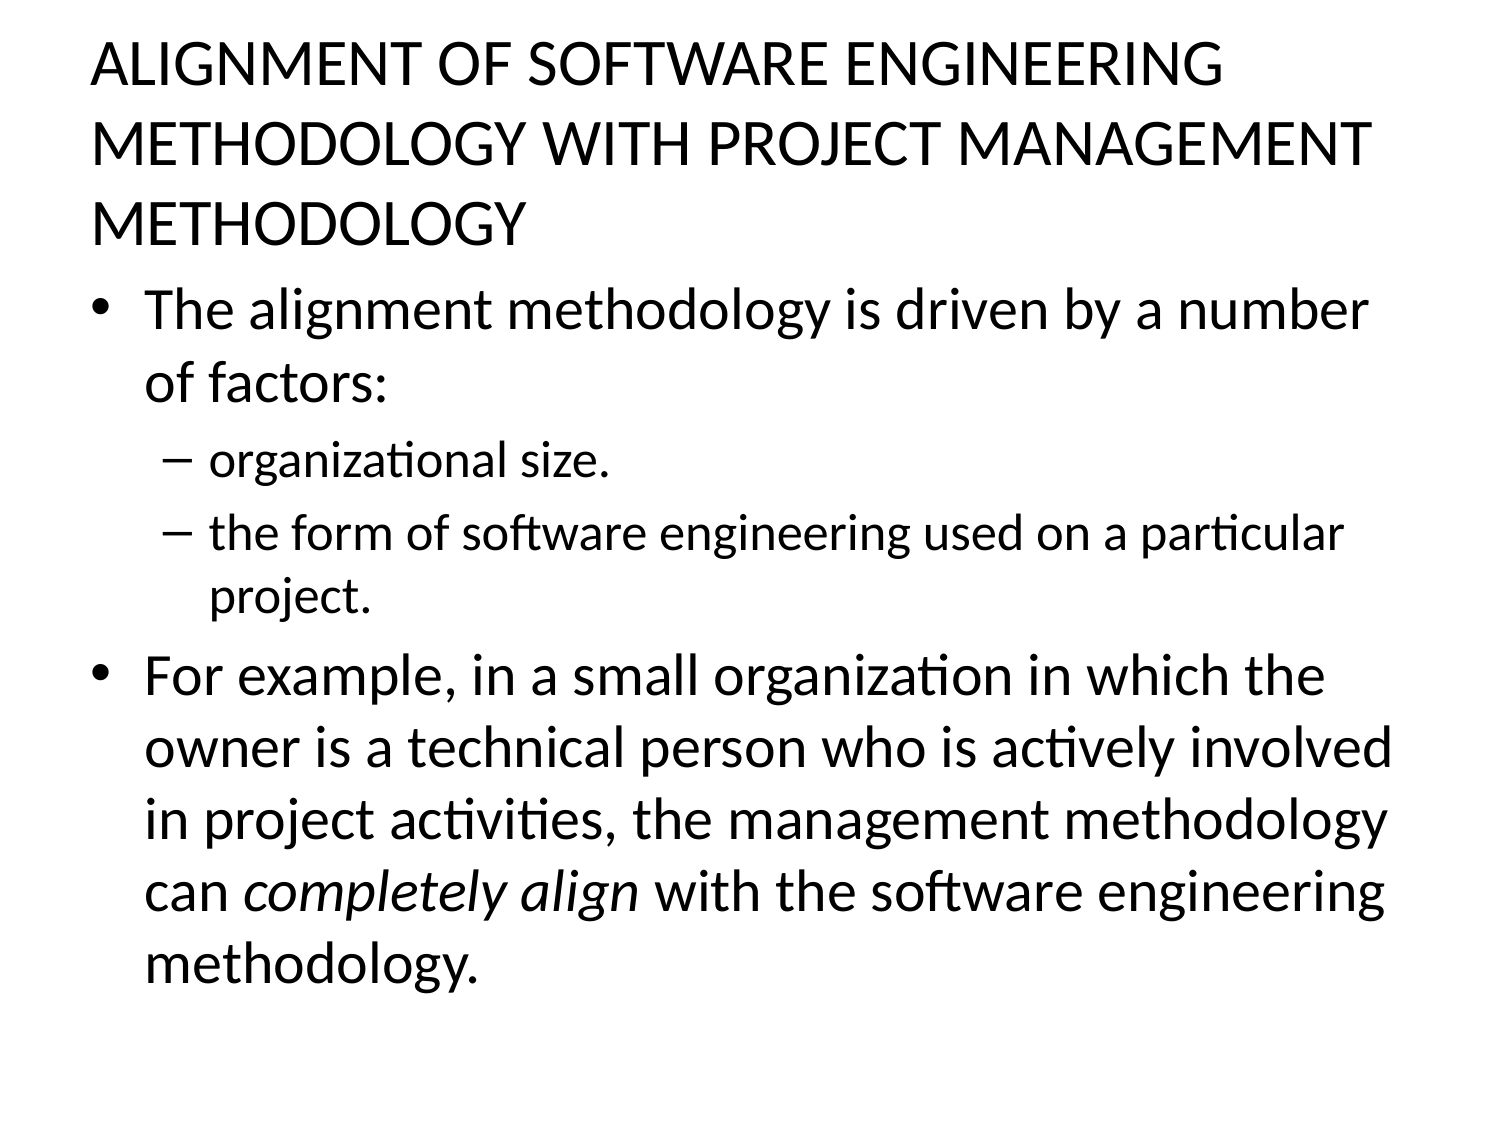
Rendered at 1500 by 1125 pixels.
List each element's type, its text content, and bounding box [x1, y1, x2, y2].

title ALIGNMENT OF SOFTWARE ENGINEERING METHODOLOGY WITH PROJECT MANAGEMENT METHODOLOGY [75, 45, 1425, 233]
list The alignment methodology is driven by a number of factors: organizational size. the form of software engineering used on a particular project. For example, in a small organization in which the owner is a technical person who is actively involved in project activities, the management methodology can completely align with the software engineering methodology. [75, 262, 1425, 1005]
